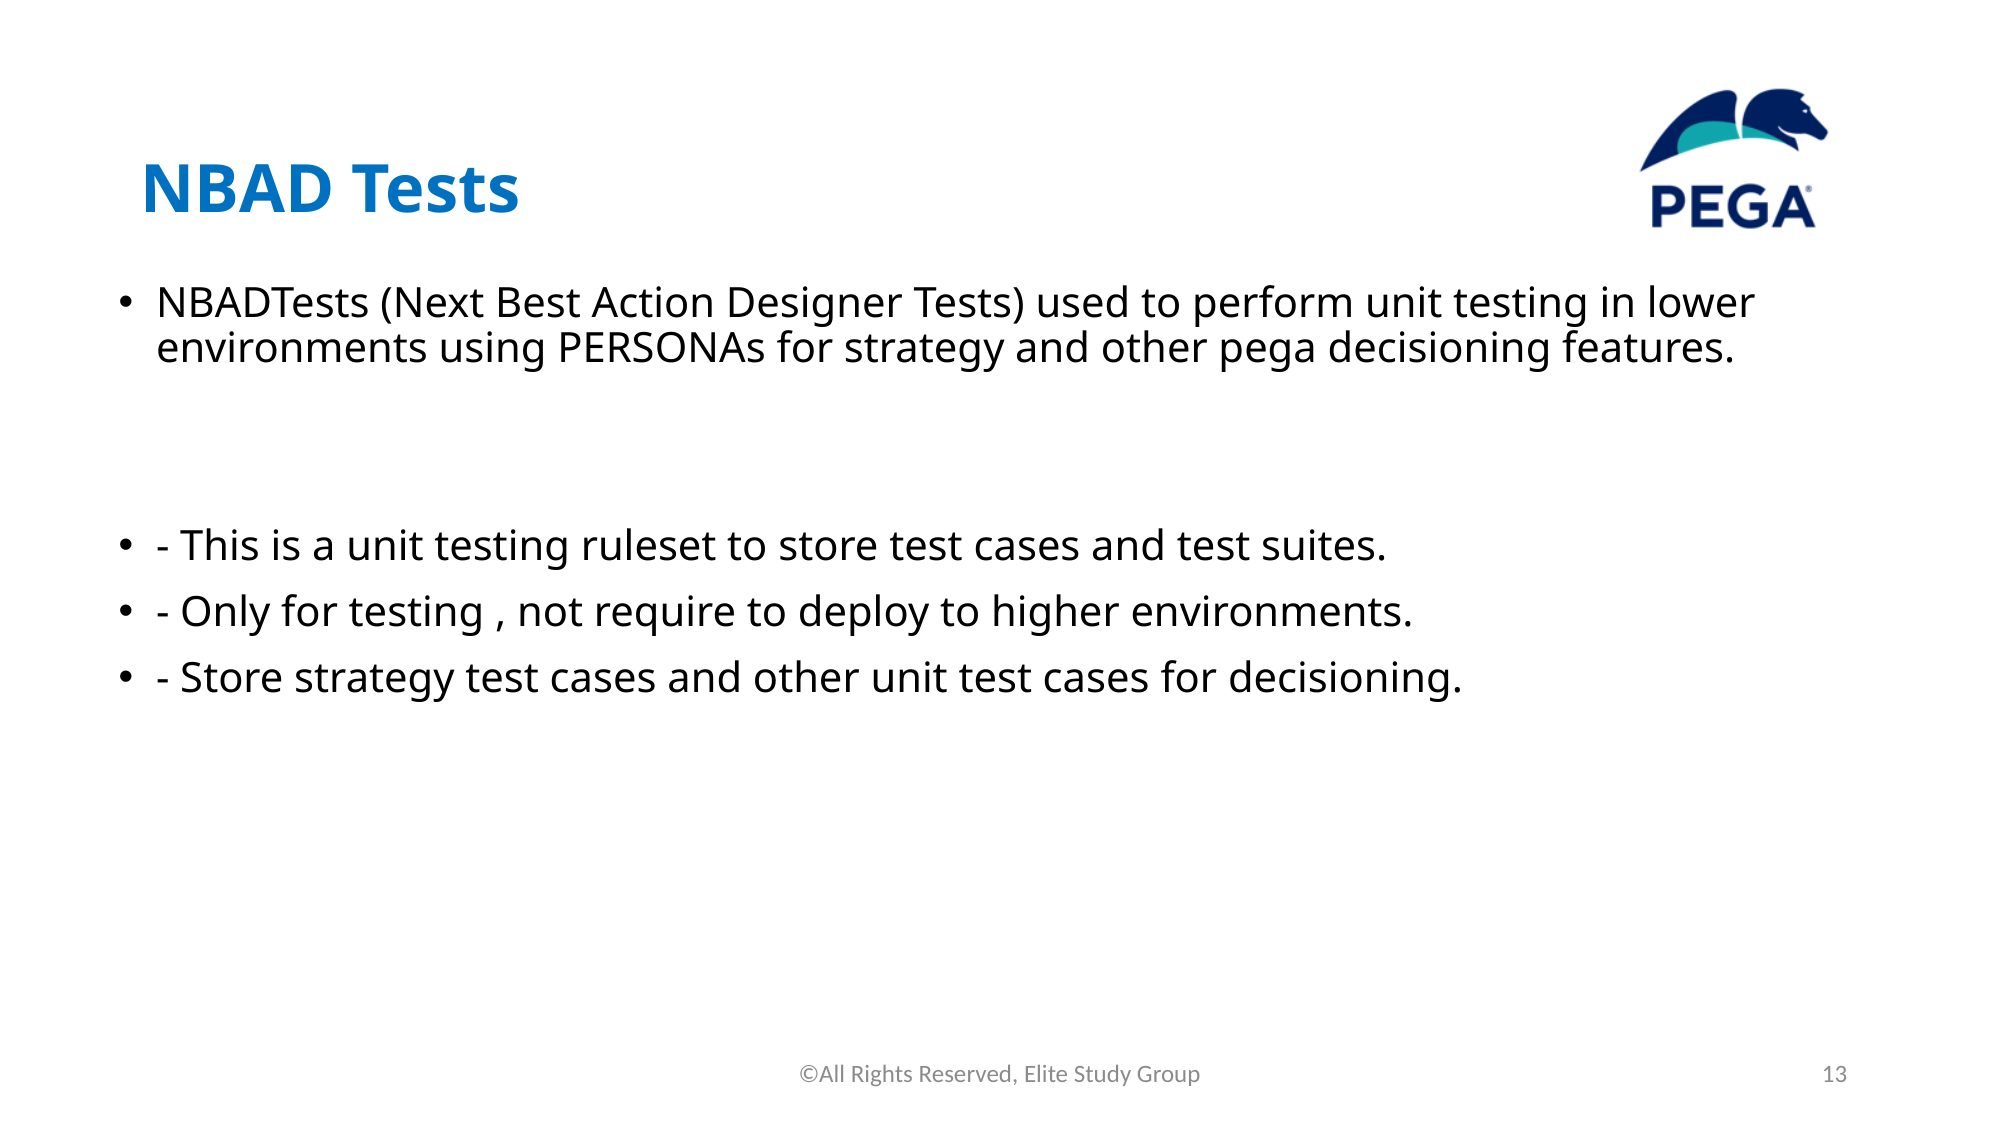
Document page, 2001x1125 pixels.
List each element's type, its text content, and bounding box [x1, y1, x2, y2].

footer ©All Rights Reserved, Elite Study Group [662, 1042, 1338, 1103]
slide_number 13 [1412, 1042, 1863, 1103]
title NBAD Tests [125, 81, 1851, 273]
picture [1612, 46, 1851, 264]
list NBADTests (Next Best Action Designer Tests) used to perform unit testing in lower environments using PERSONAs for strategy and other pega decisioning features. - This is a unit testing ruleset to store test cases and test suites. - Only for testing , not require to deploy to higher environments. - Store strategy test cases and other unit test cases for decisioning. [103, 273, 1896, 807]
